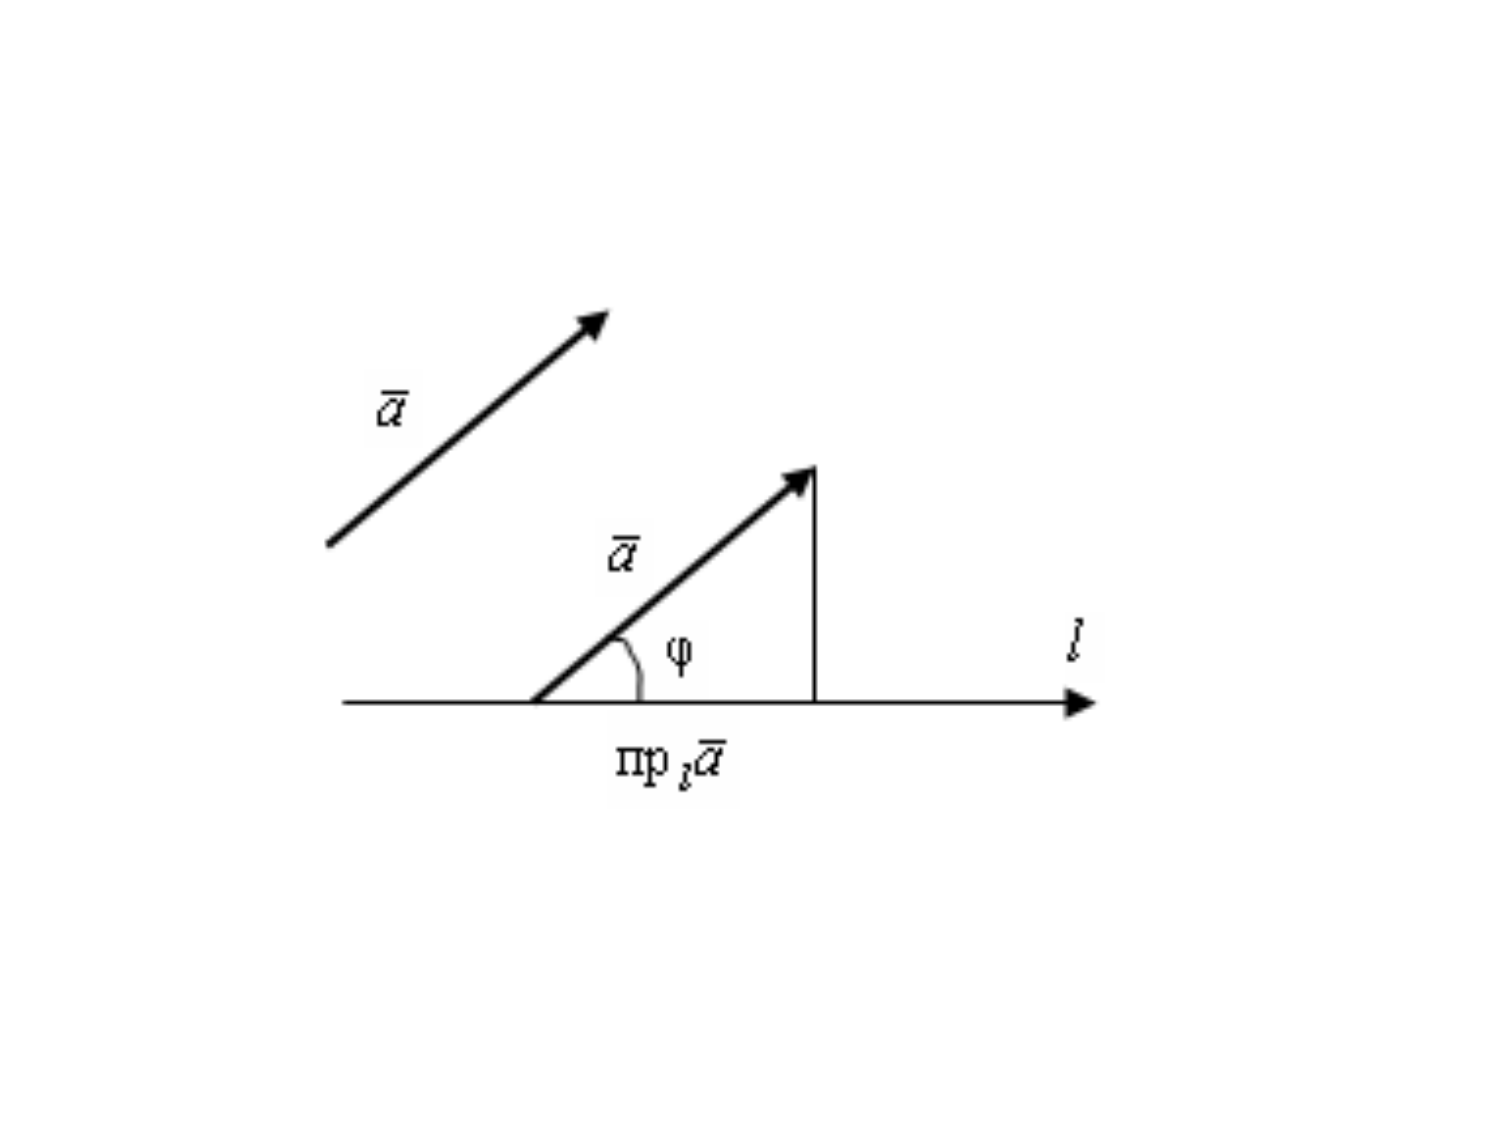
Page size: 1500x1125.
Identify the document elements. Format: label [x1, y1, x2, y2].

picture [324, 294, 1108, 812]
